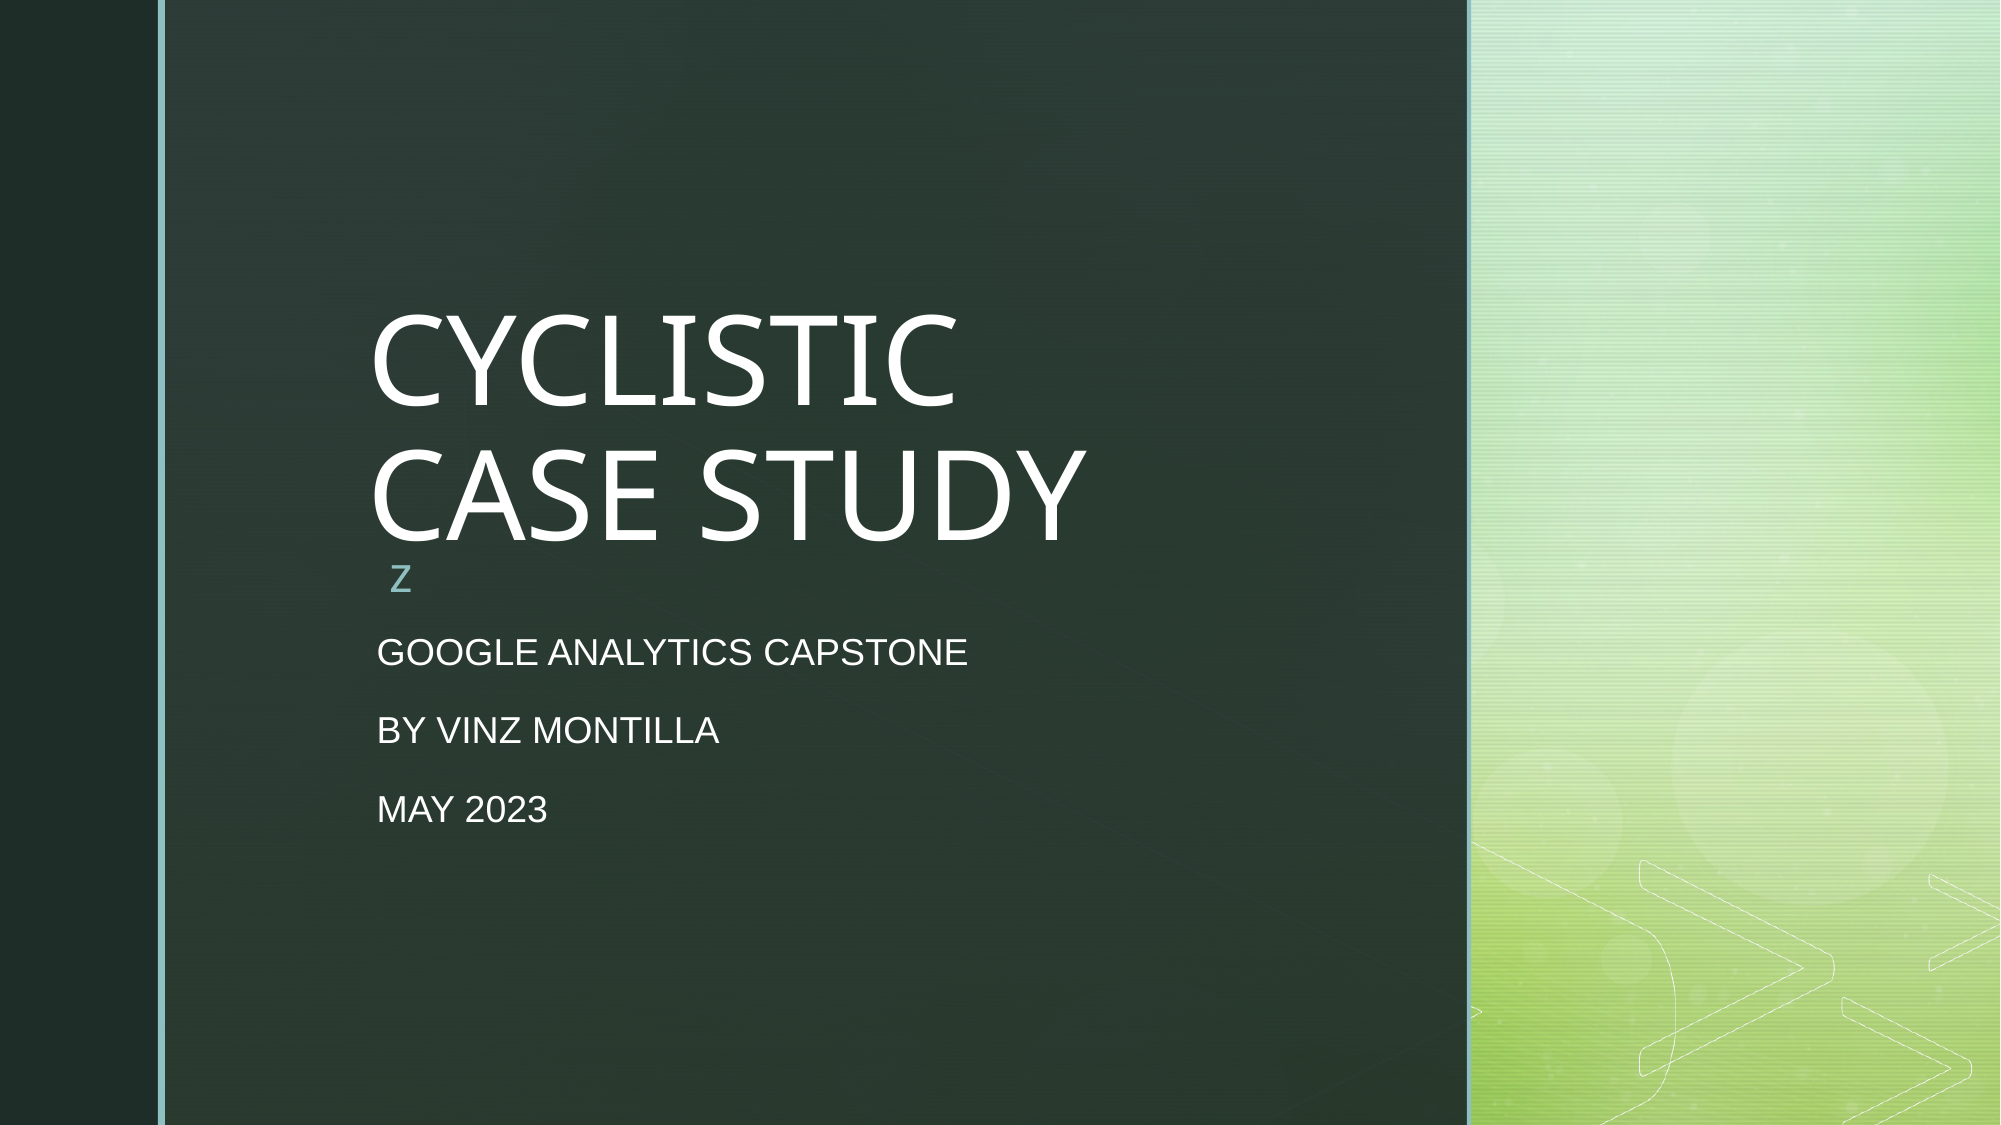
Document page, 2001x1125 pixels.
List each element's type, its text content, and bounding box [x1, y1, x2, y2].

title CYCLISTIC CASE STUDY [352, 290, 1258, 663]
picture [1472, 0, 2001, 1125]
subtitle GOOGLE ANALYTICS CAPSTONE BY VINZ MONTILLA MAY 2023 [361, 587, 1400, 838]
